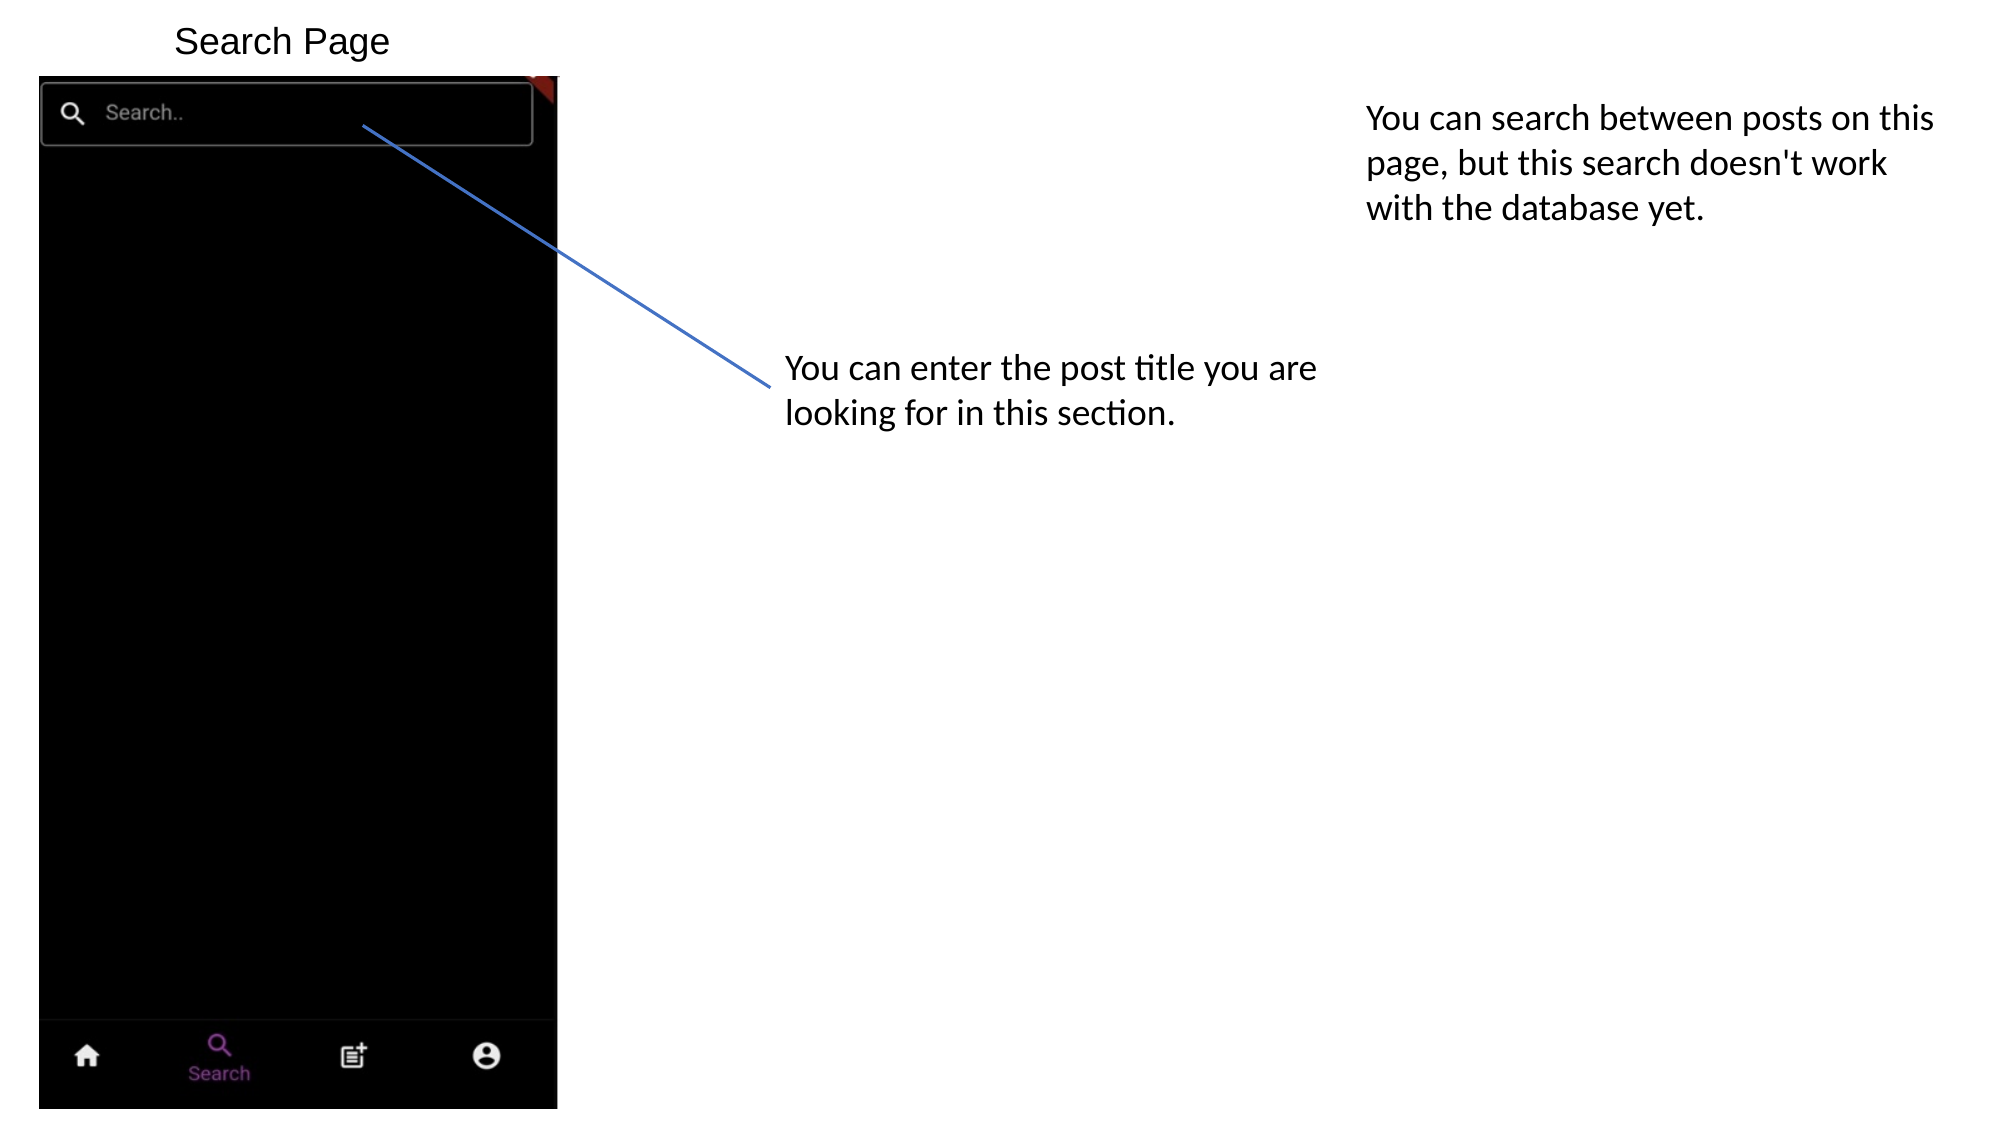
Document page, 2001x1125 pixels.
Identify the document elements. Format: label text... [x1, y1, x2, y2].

text_box You can search between posts on this page, but this search doesn't work with the database yet. [1351, 85, 1956, 236]
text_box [362, 125, 771, 389]
text_box You can enter the post title you are looking for in this section. [770, 335, 1404, 441]
title Search Page [129, 0, 435, 76]
picture [39, 76, 560, 1109]
